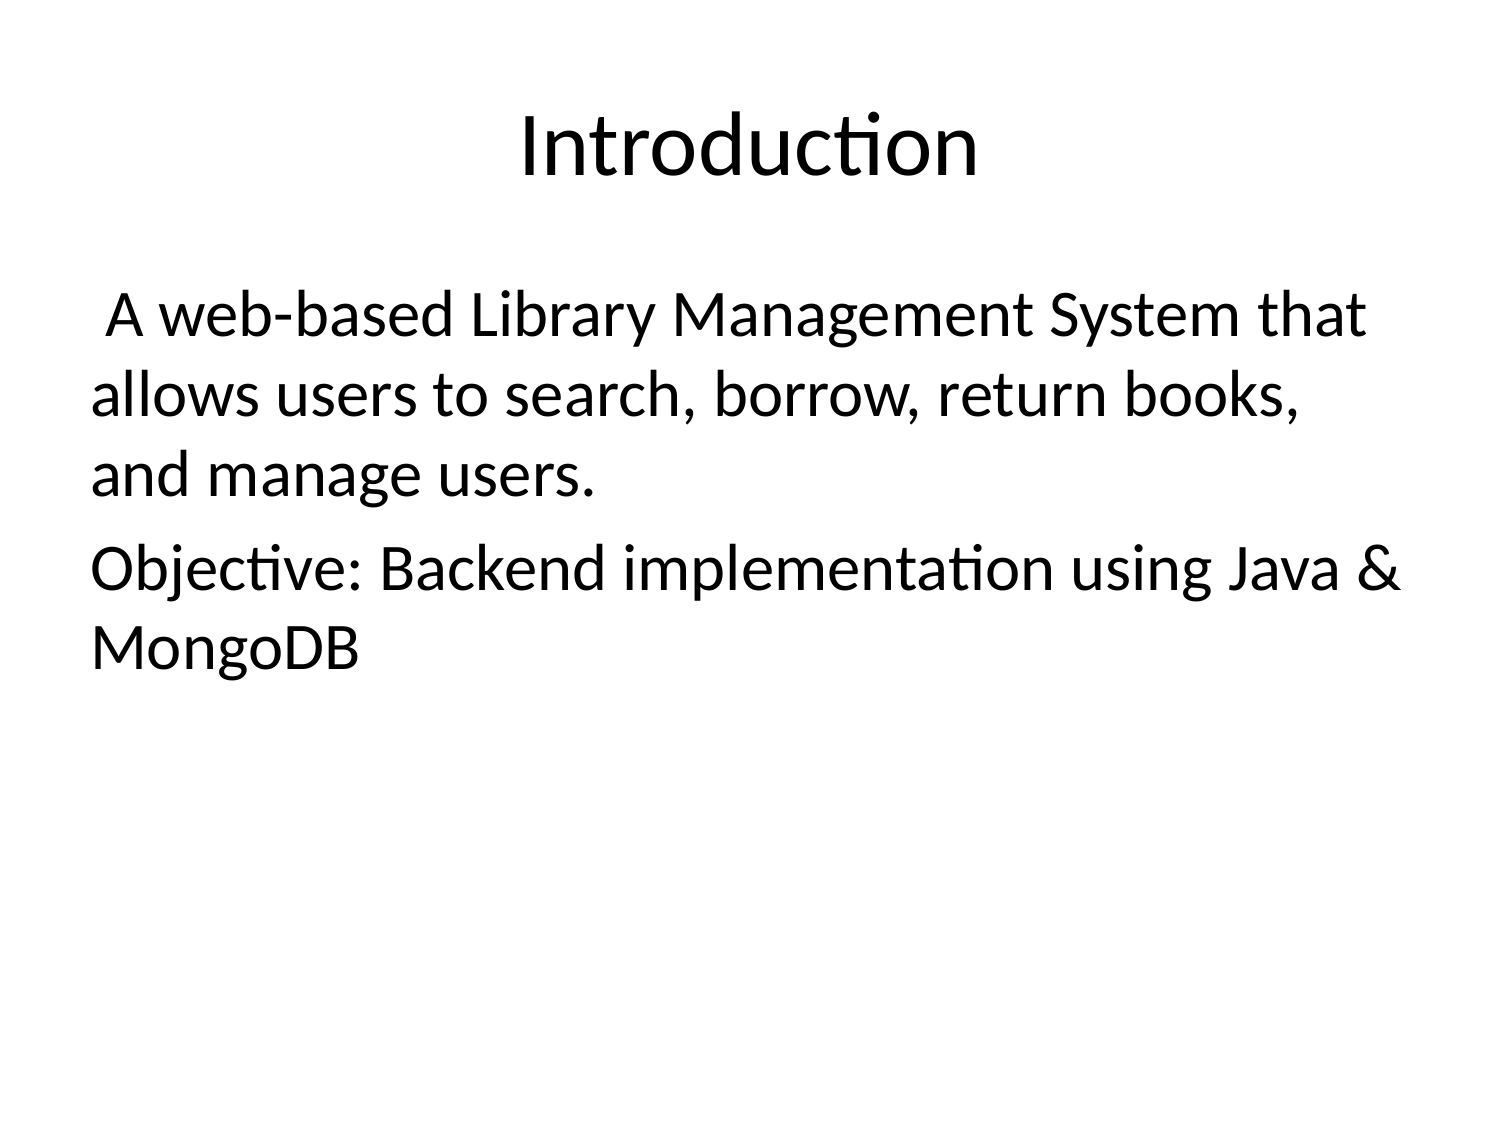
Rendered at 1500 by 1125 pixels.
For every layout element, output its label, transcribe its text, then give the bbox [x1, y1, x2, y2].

list A web-based Library Management System that allows users to search, borrow, return books, and manage users. Objective: Backend implementation using Java & MongoDB [75, 262, 1425, 1005]
title Introduction [75, 45, 1425, 233]
